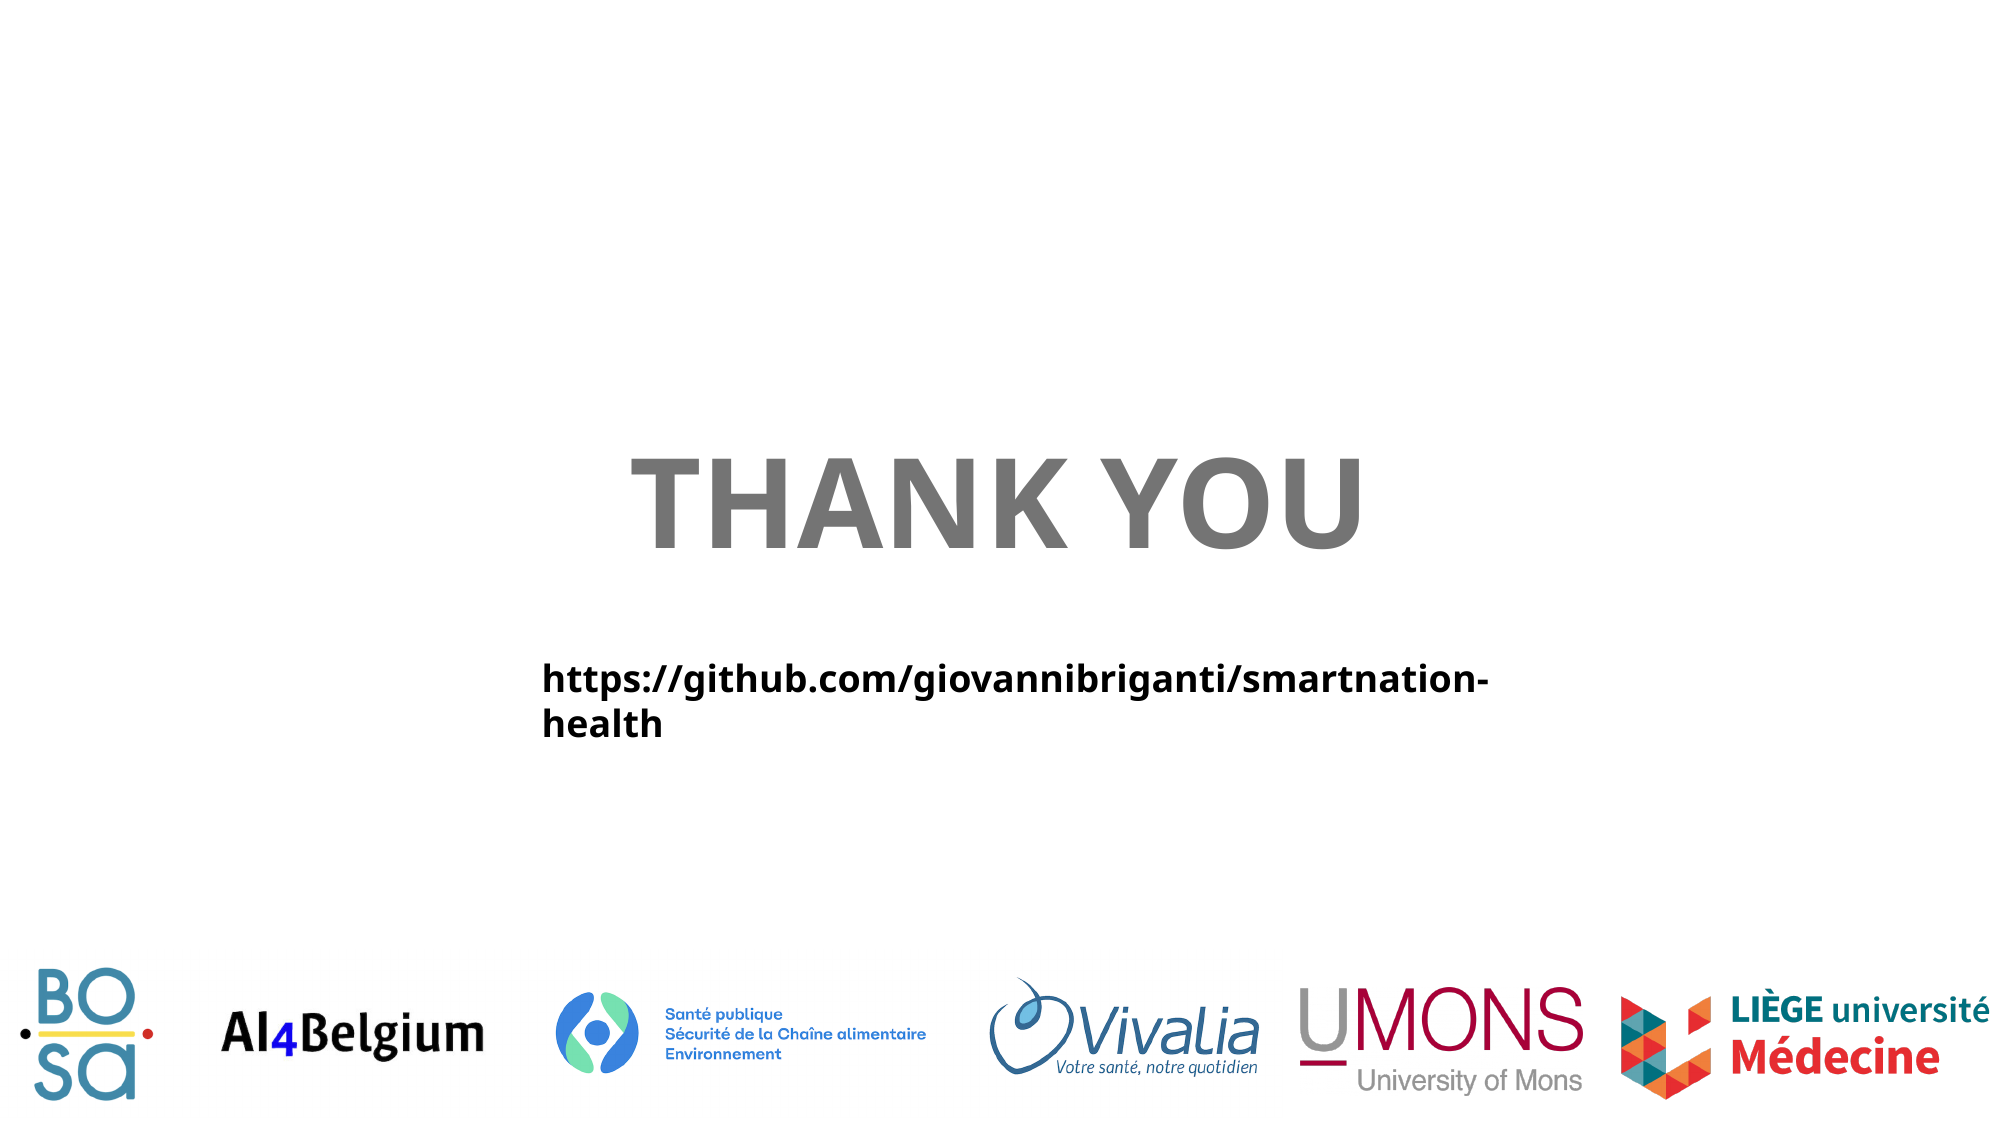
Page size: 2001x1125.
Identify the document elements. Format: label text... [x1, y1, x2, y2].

text_box https://github.com/giovannibriganti/smartnation-health [526, 647, 1541, 752]
title THANK YOU [249, 427, 1750, 583]
picture [0, 949, 1283, 1118]
picture [1300, 957, 2001, 1125]
